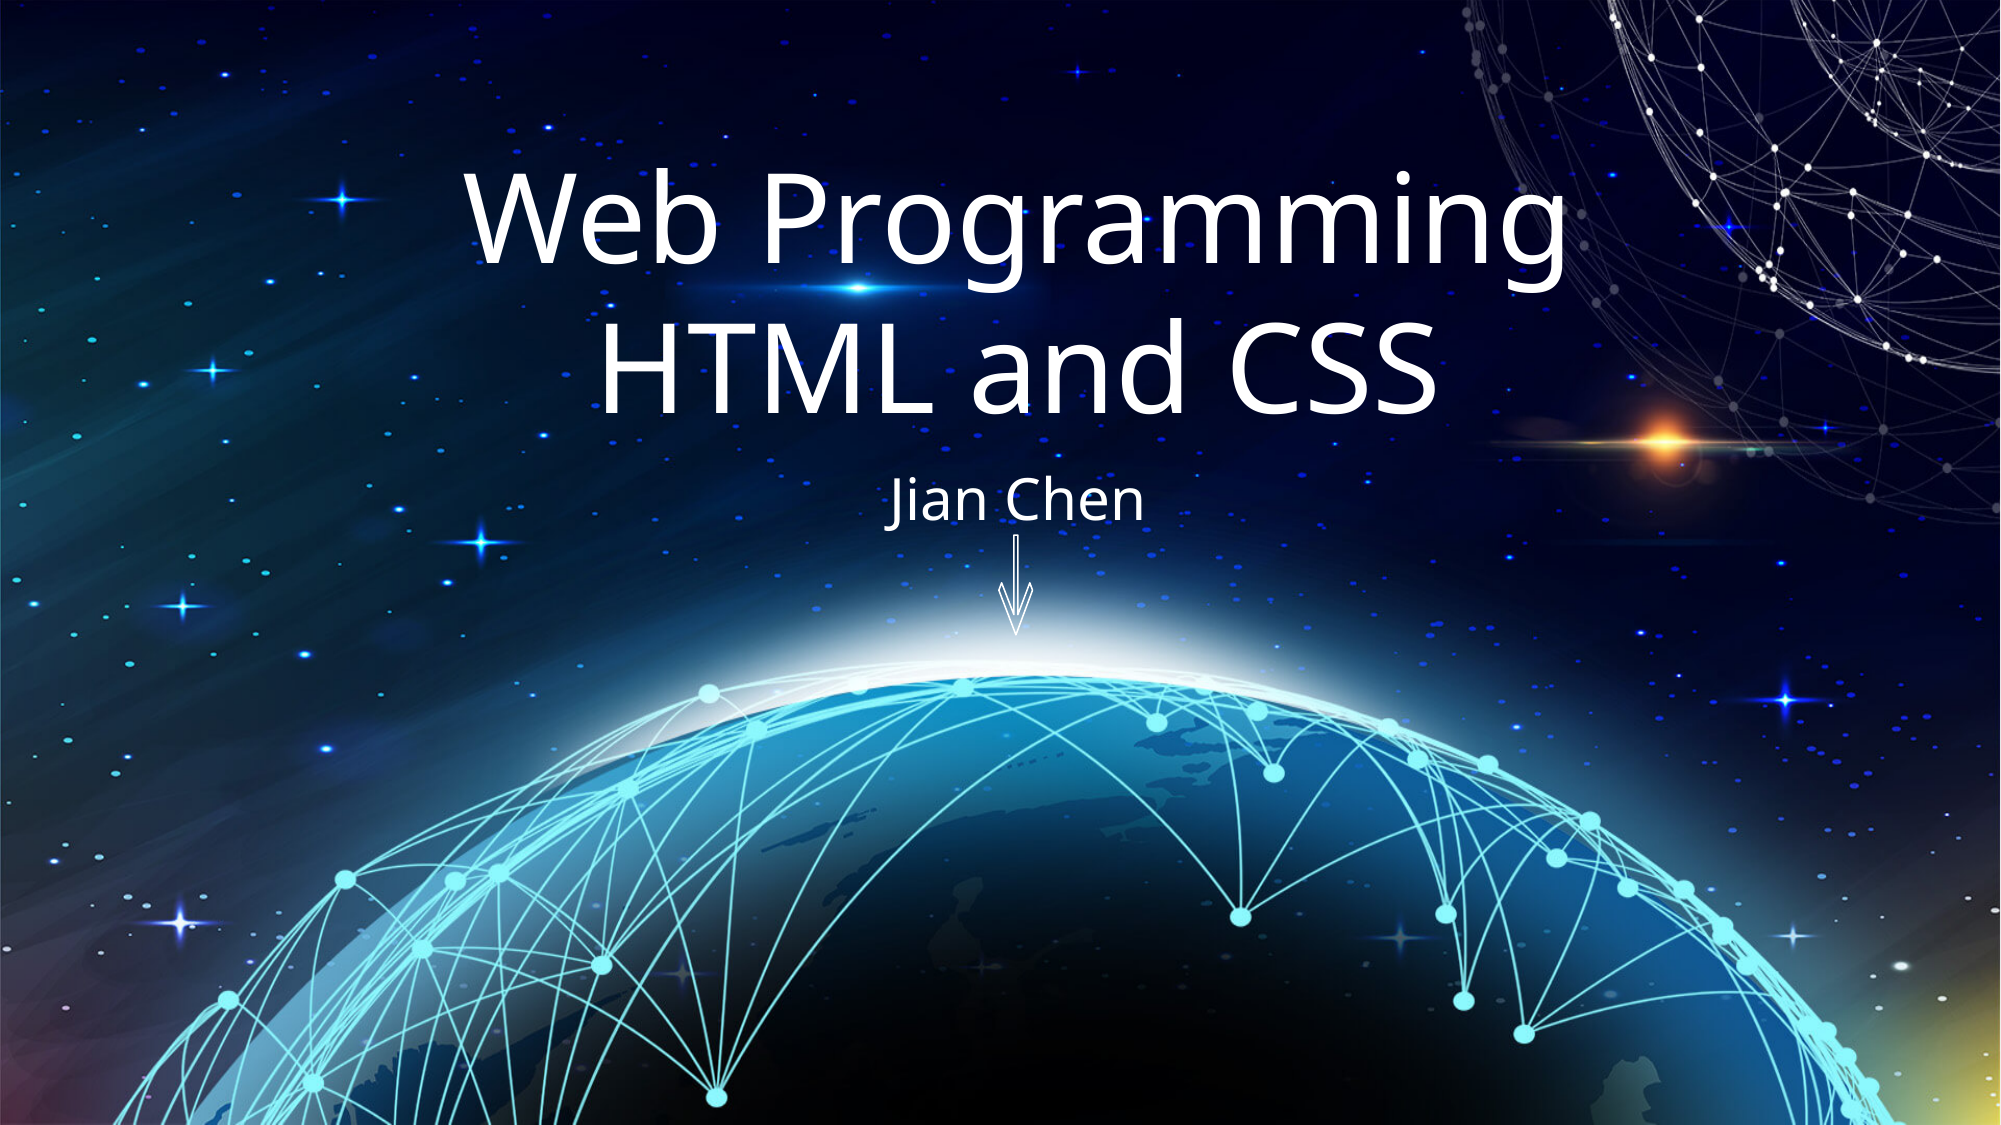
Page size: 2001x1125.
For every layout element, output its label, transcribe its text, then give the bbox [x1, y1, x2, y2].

text_box Jian Chen [848, 455, 1188, 540]
text_box Web Programming HTML and CSS [118, 131, 1918, 446]
picture [0, 0, 2001, 1125]
text_box [998, 535, 1033, 635]
